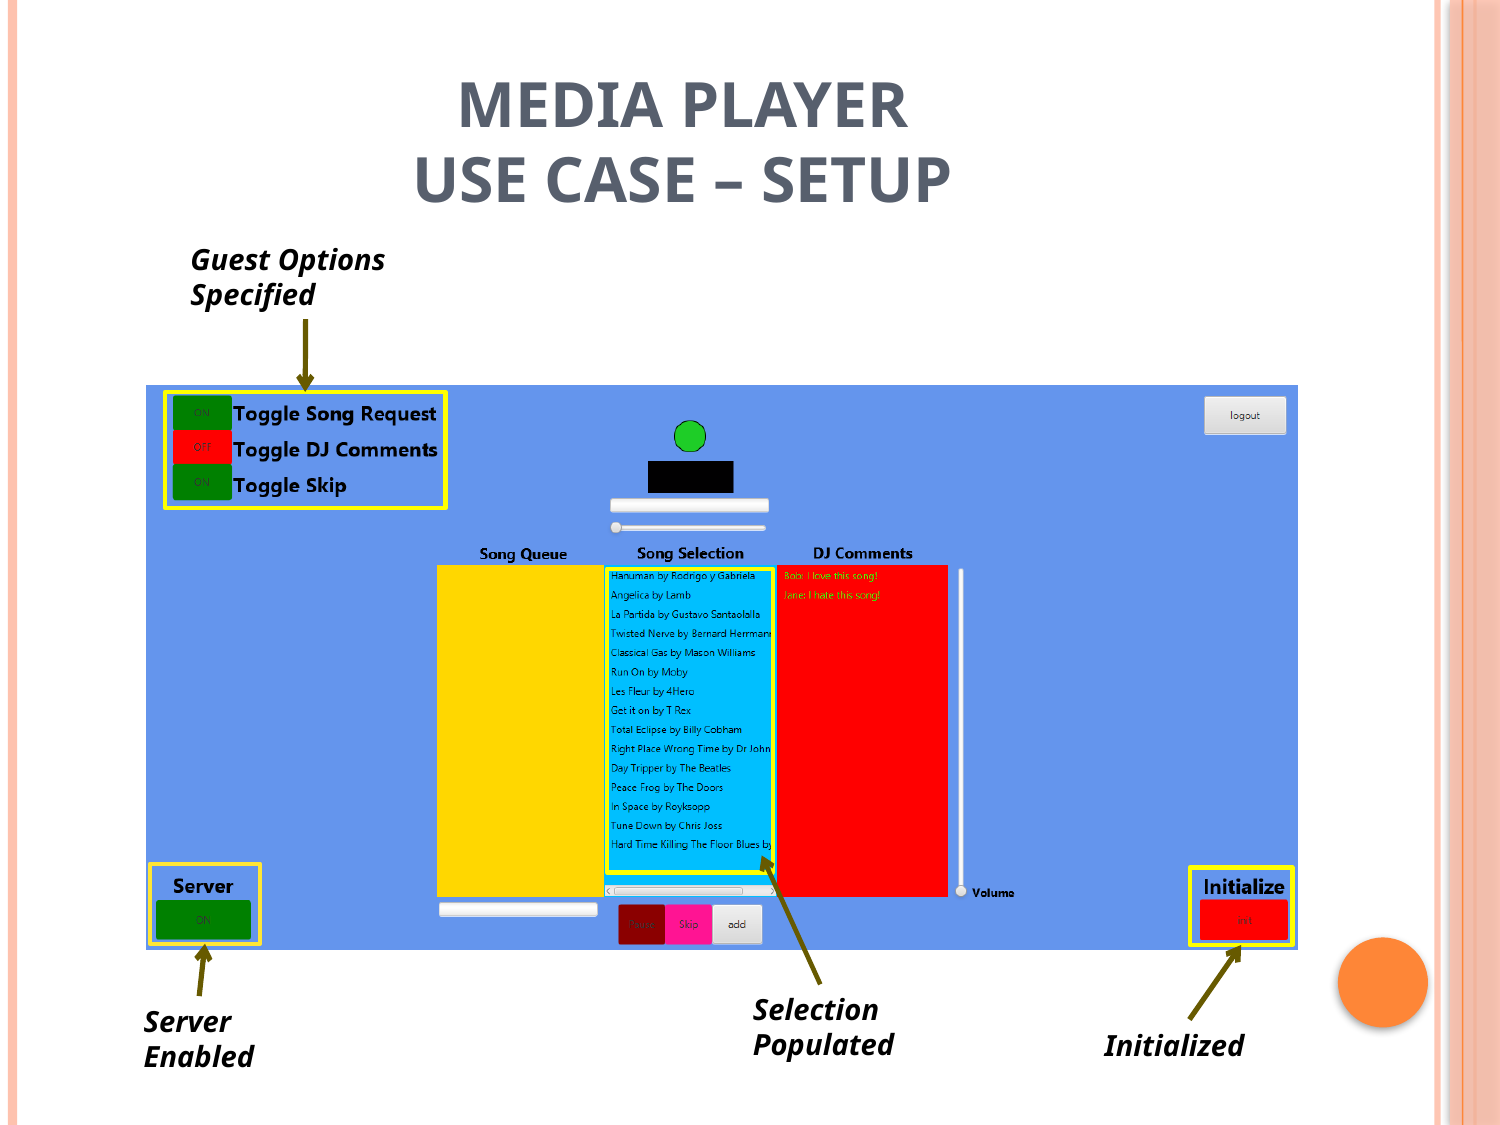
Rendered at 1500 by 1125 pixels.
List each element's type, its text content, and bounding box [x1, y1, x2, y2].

title MEDIA PLAYER USE CASE – SETUP [70, 35, 1296, 223]
text_box Selection Populated [738, 984, 999, 1069]
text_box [1177, 955, 1254, 1009]
text_box Guest Options Specified [175, 234, 436, 319]
text_box Initialized [1089, 1019, 1289, 1070]
text_box Server Enabled [128, 996, 317, 1081]
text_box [175, 966, 229, 974]
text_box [726, 890, 856, 950]
picture [146, 385, 1298, 950]
